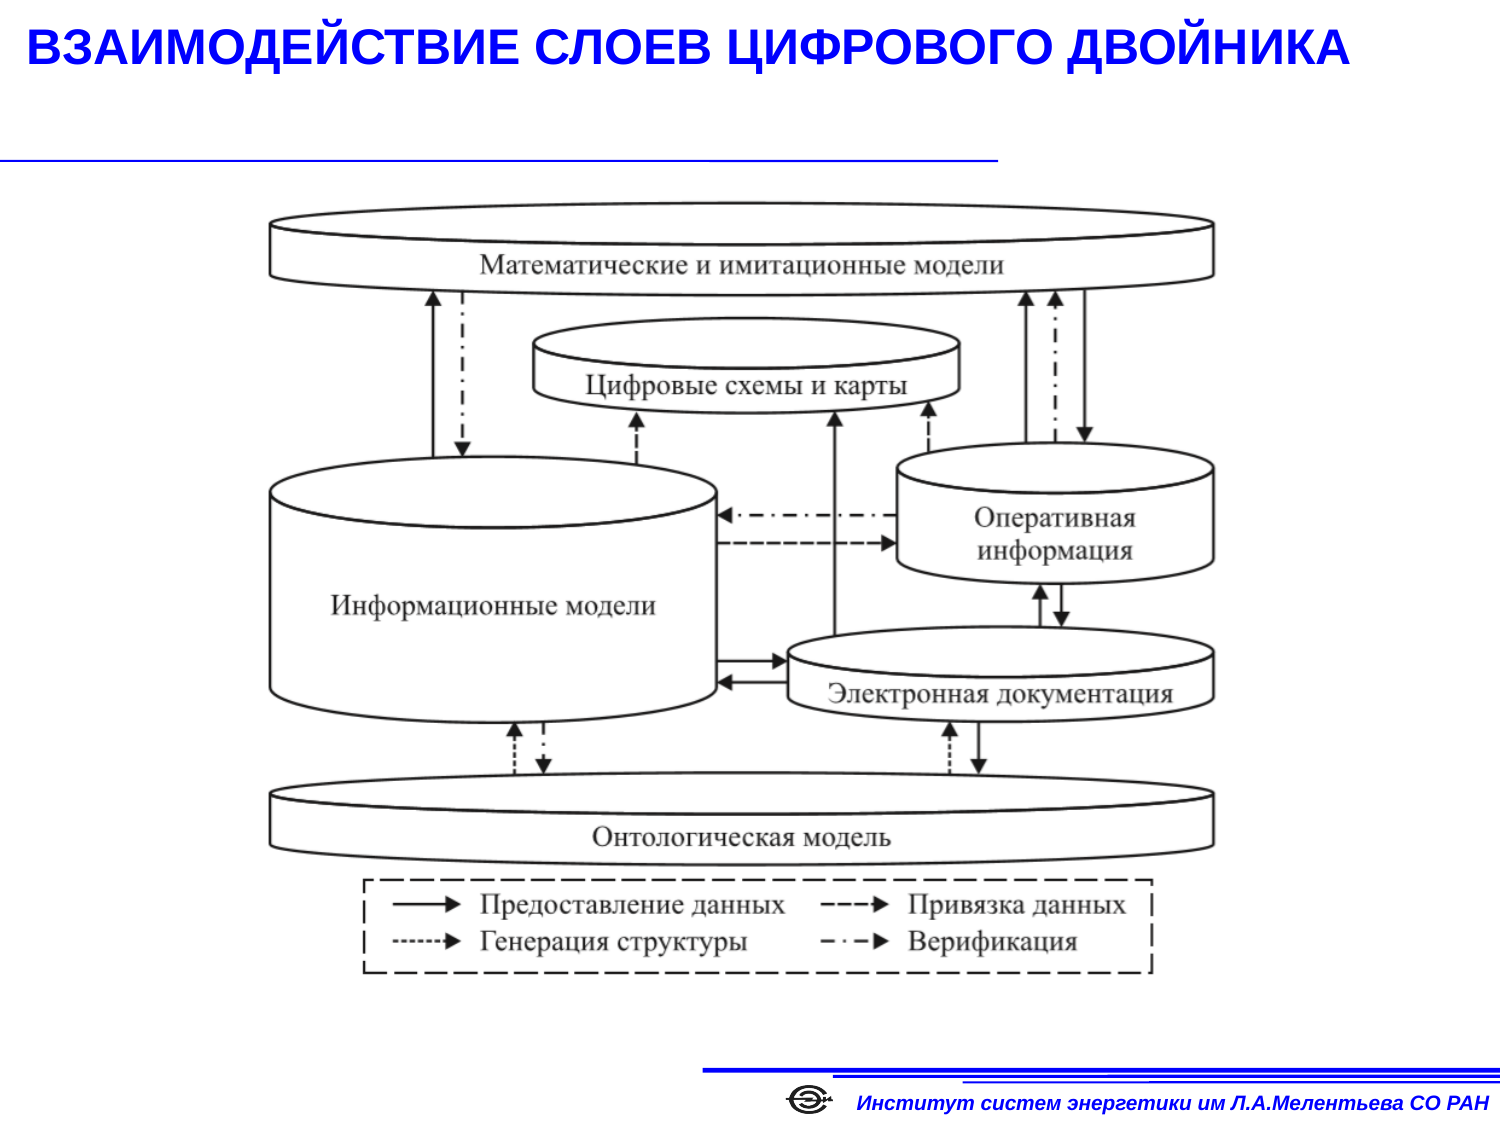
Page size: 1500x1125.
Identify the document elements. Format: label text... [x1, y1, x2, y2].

title ВЗАИМОДЕЙСТВИЕ СЛОЕВ ЦИФРОВОГО ДВОЙНИКА [11, 7, 1500, 99]
picture [218, 172, 1247, 990]
